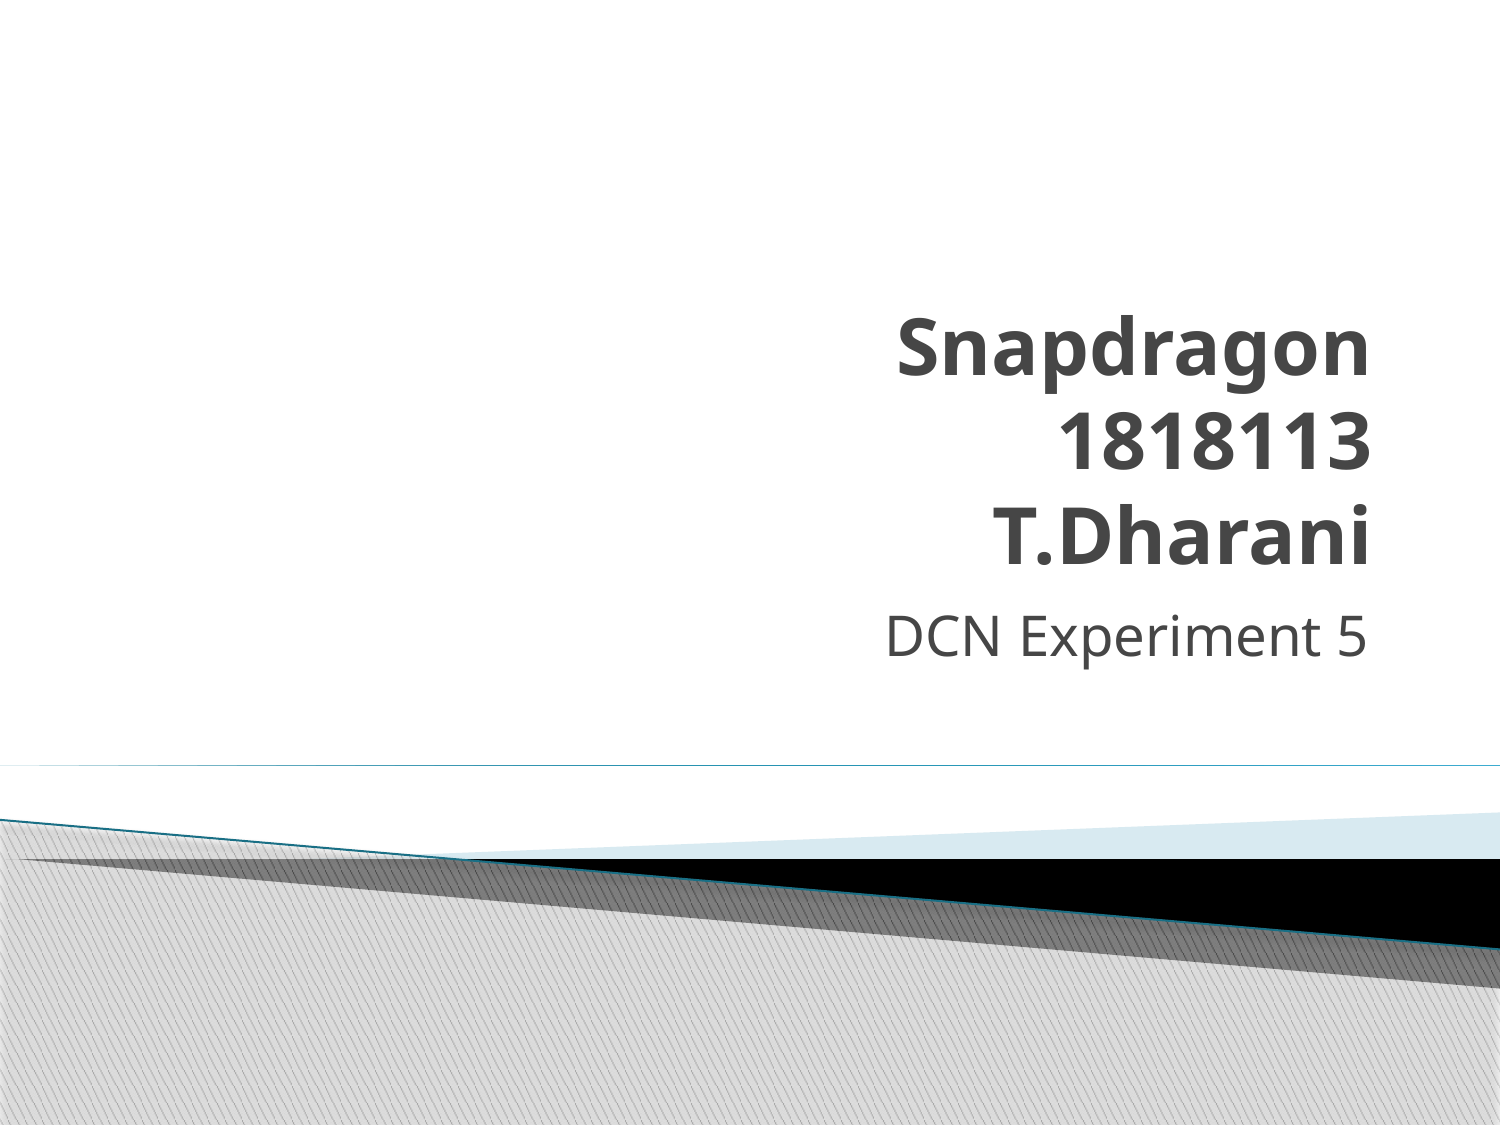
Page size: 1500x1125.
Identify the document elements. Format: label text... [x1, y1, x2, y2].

title Snapdragon 1818113 T.Dharani [112, 287, 1388, 588]
picture [5, 859, 1500, 989]
subtitle DCN Experiment 5 [112, 592, 1388, 790]
